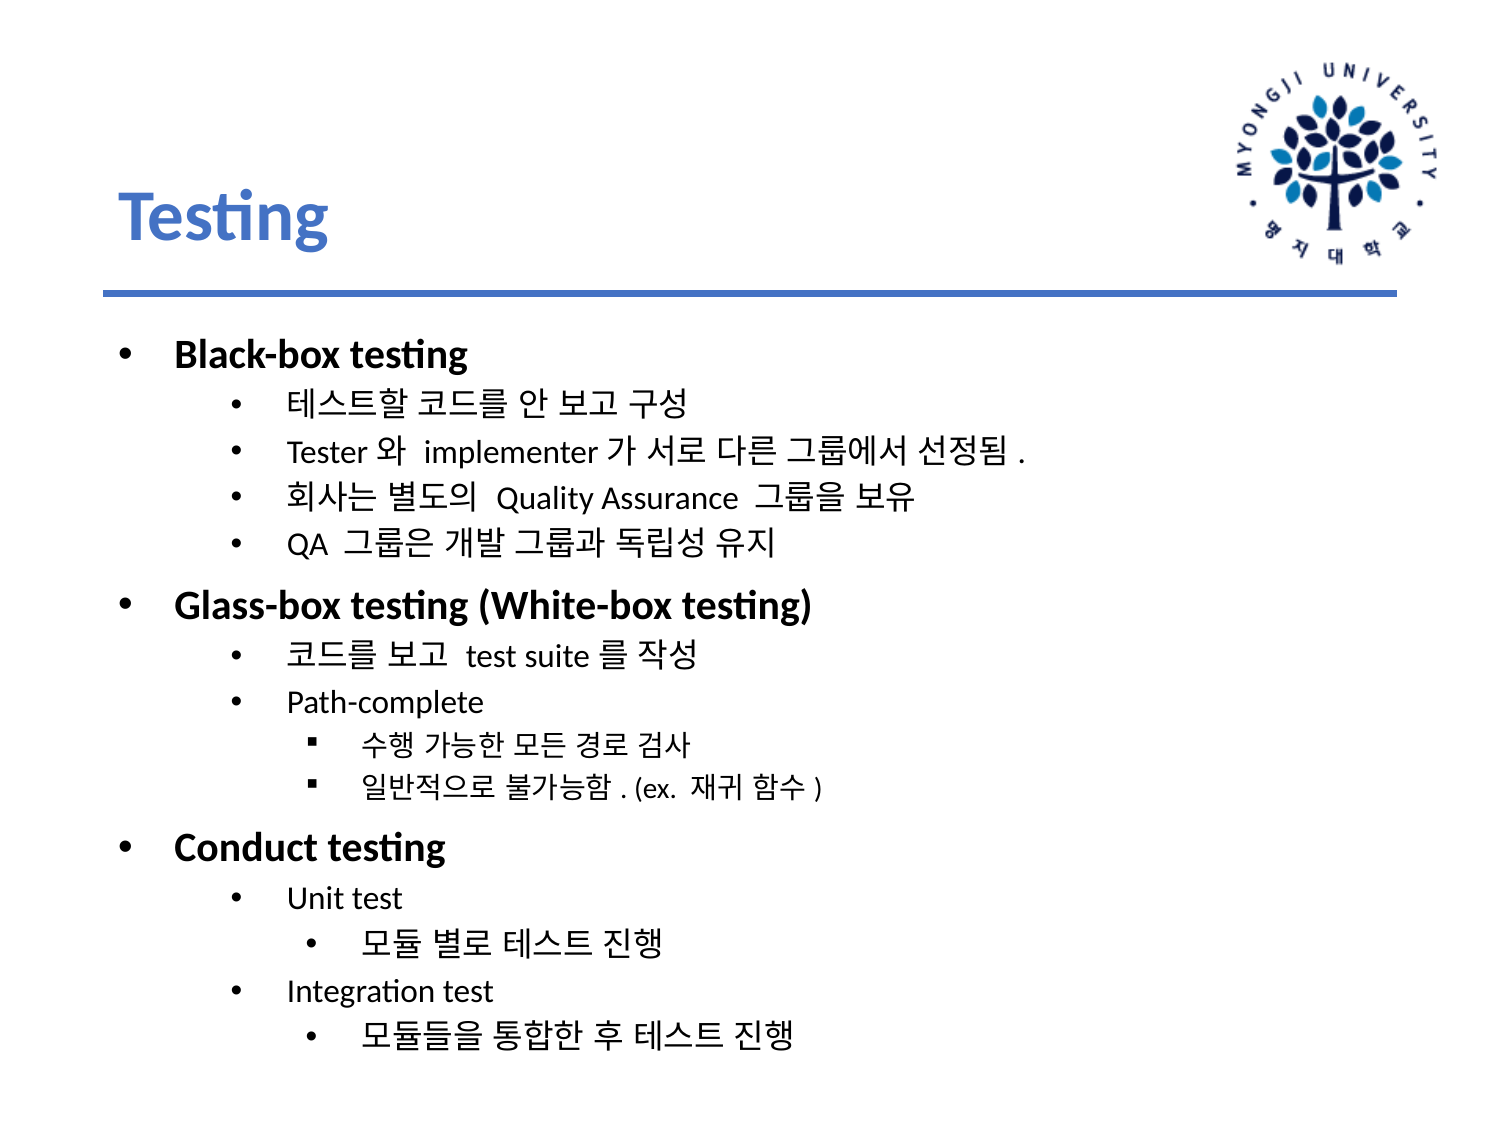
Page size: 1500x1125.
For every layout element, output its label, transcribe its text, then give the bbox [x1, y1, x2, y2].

picture [1214, 41, 1465, 295]
title Testing [103, 107, 1397, 325]
list Black-box testing 테스트할 코드를 안 보고 구성 Tester와 implementer가 서로 다른 그룹에서 선정됨. 회사는 별도의 Quality Assurance 그룹을 보유 QA 그룹은 개발 그룹과 독립성 유지 Glass-box testing (White-box testing) 코드를 보고 test suite를 작성 Path-complete 수행 가능한 모든 경로 검사 일반적으로 불가능함. (ex. 재귀 함수) Conduct testing Unit test 모듈 별로 테스트 진행 Integration test 모듈들을 통합한 후 테스트 진행 [103, 325, 1397, 1098]
